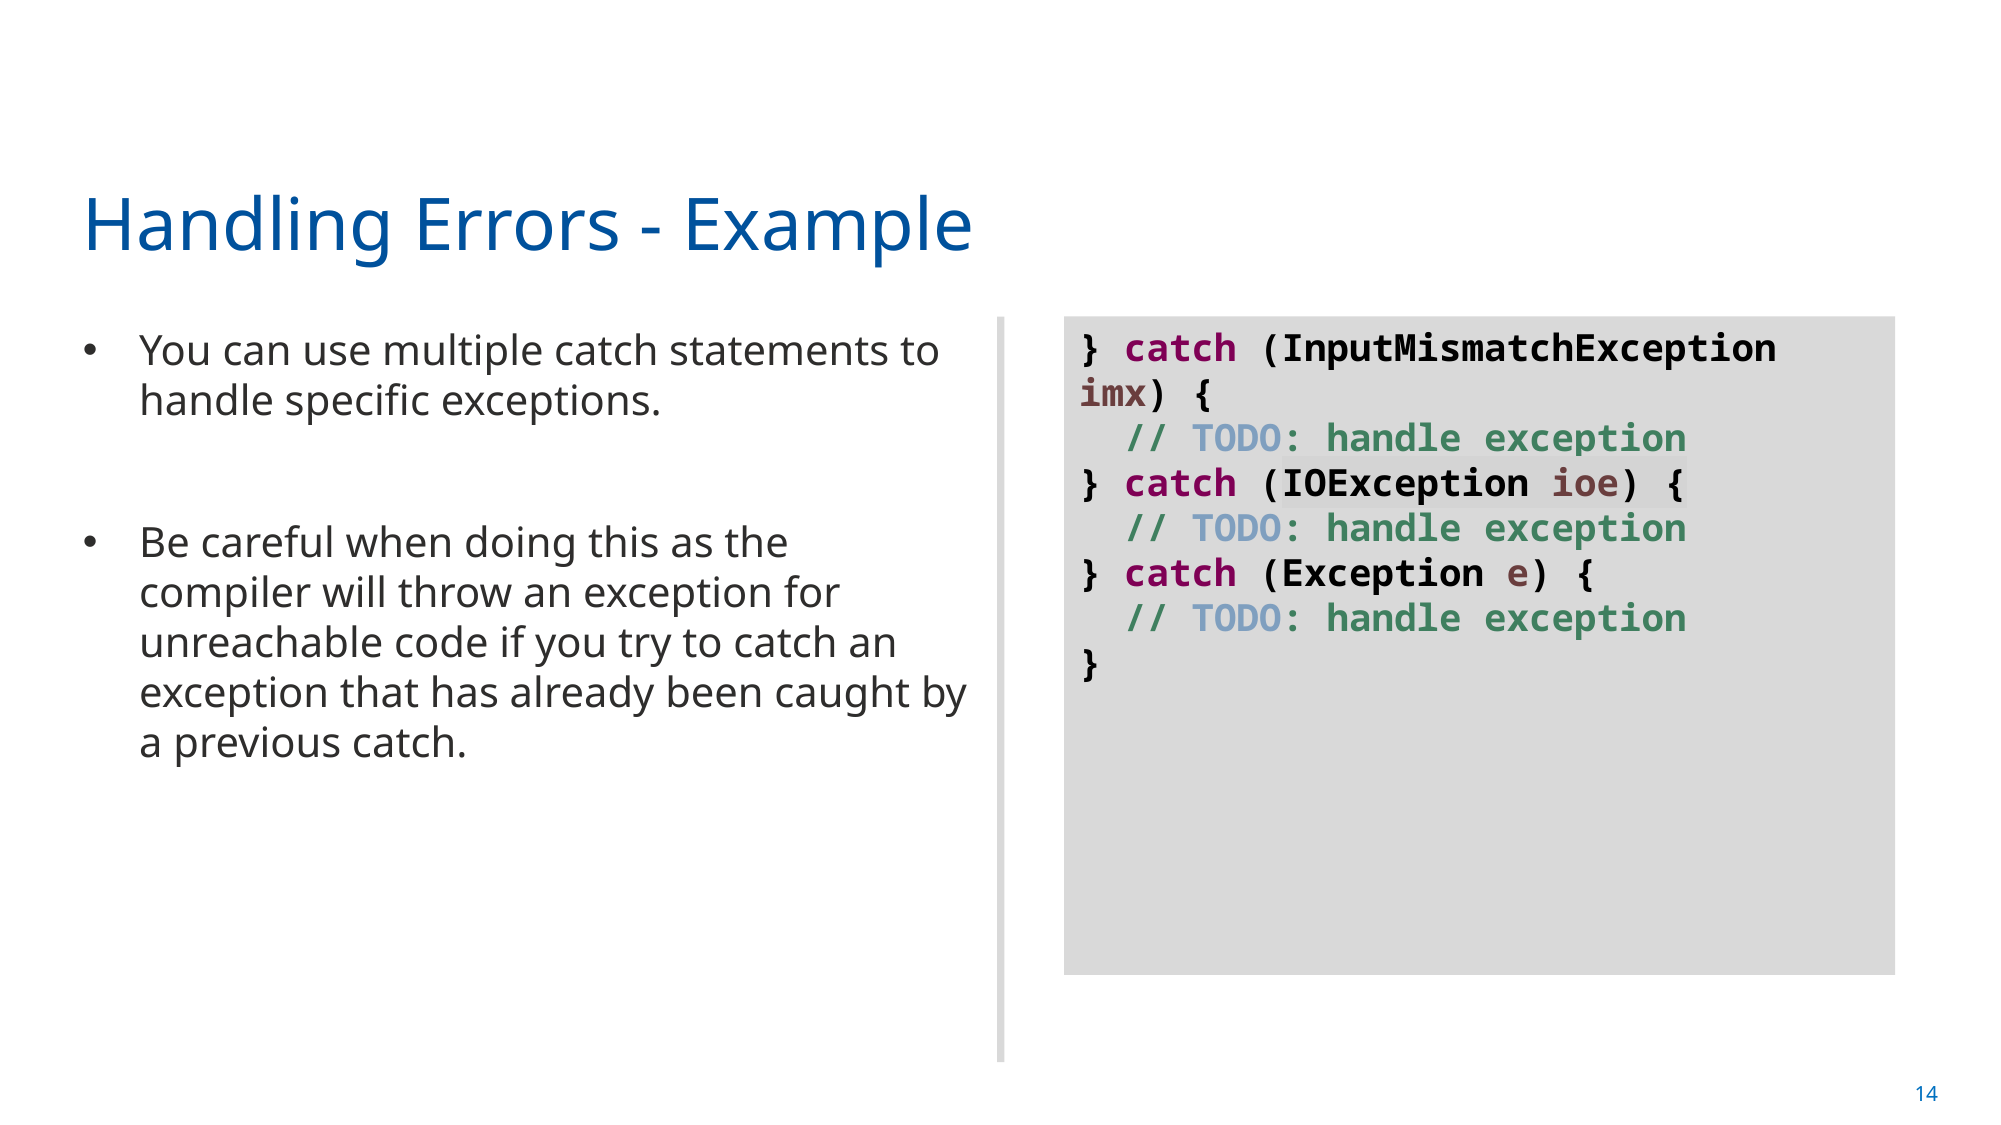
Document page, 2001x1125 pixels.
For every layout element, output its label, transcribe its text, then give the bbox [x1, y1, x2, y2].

title Handling Errors - Example [67, 170, 1565, 273]
text_box } catch (InputMismatchException imx) { // TODO: handle exception } catch (IOException ioe) { // TODO: handle exception } catch (Exception e) { // TODO: handle exception } [1064, 316, 1896, 975]
list You can use multiple catch statements to handle specific exceptions. Be careful when doing this as the compiler will throw an exception for unreachable code if you try to catch an exception that has already been caught by a previous catch. [67, 316, 984, 1063]
